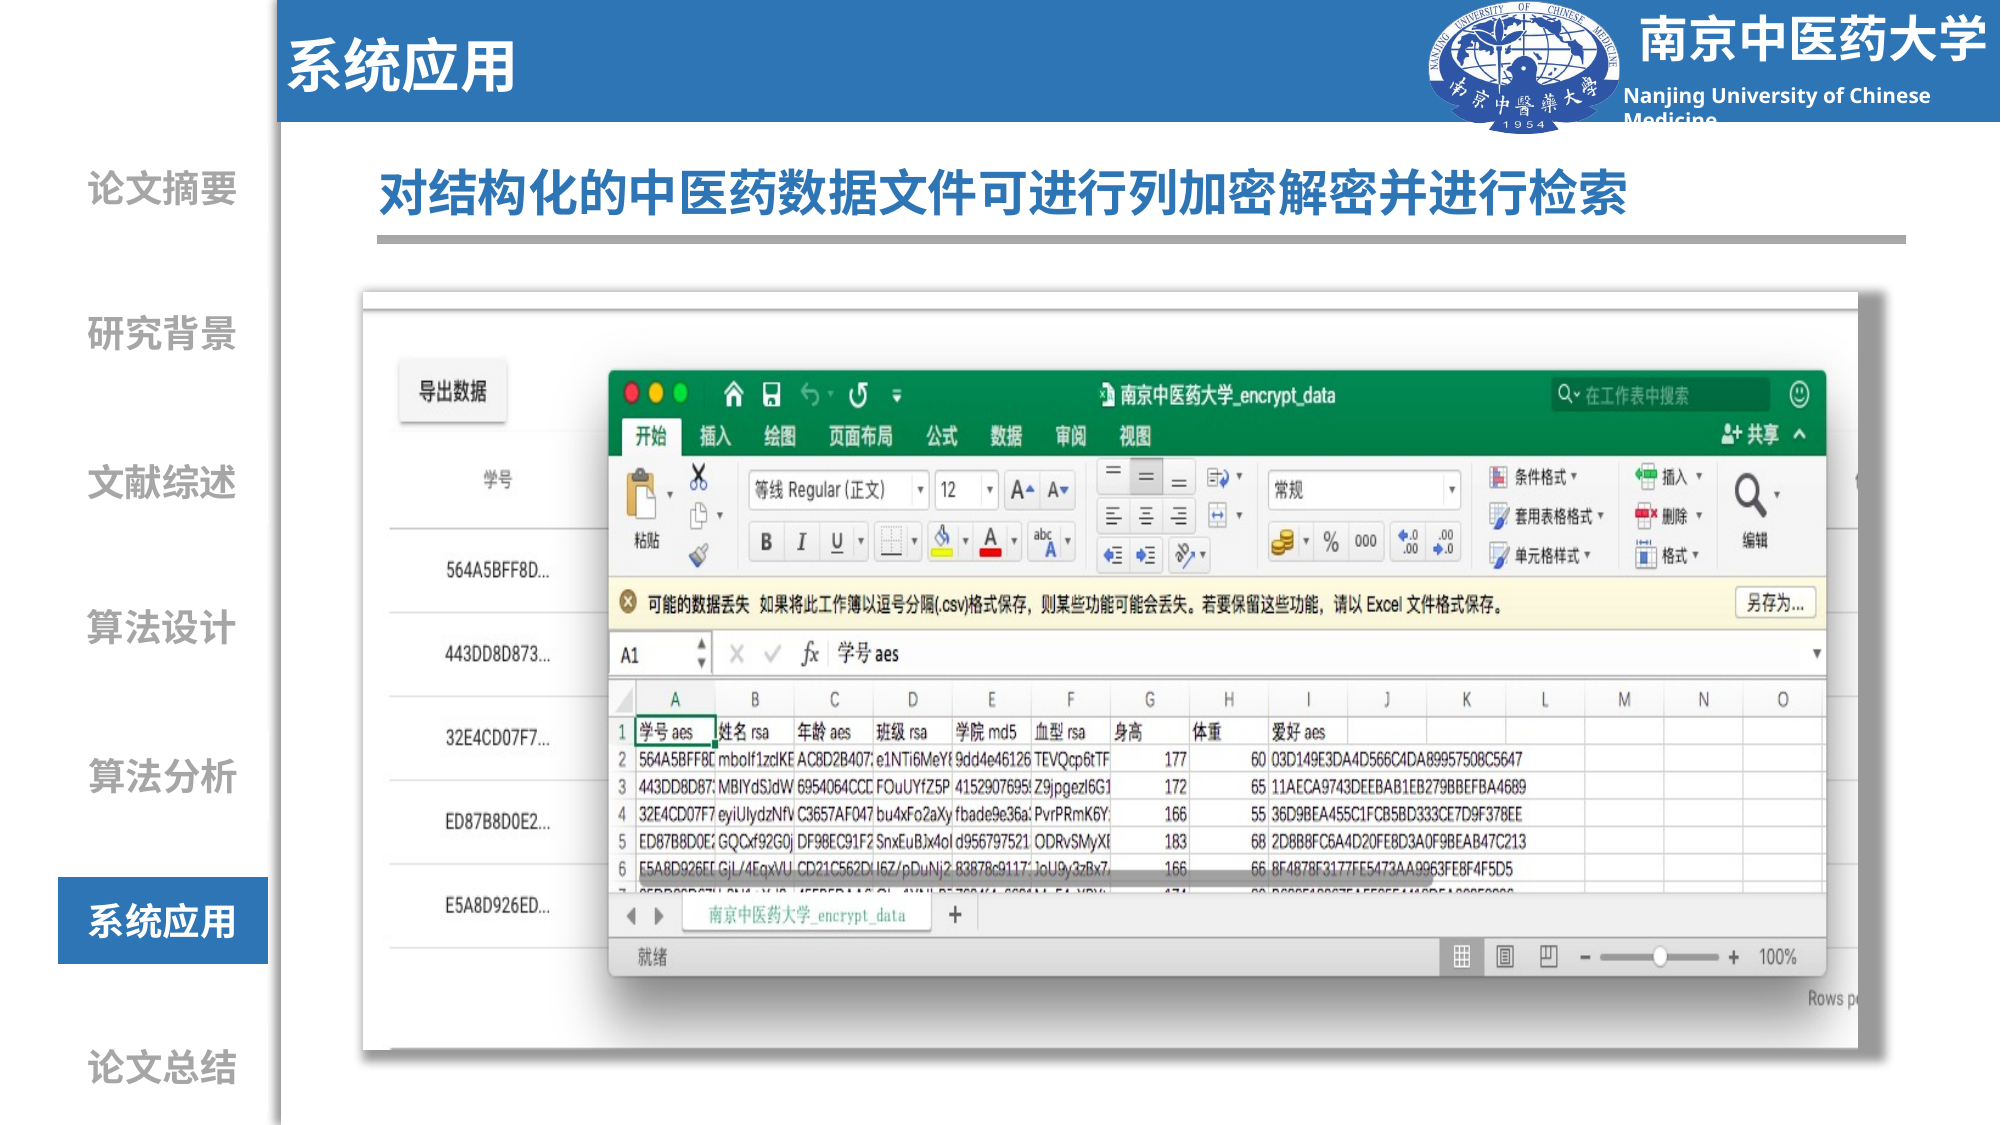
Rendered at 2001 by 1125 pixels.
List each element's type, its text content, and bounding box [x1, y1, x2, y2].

picture [363, 292, 1858, 1050]
text_box Nanjing University of Chinese Medicine [1662, 75, 2000, 141]
text_box 文献综述 [57, 438, 268, 525]
text_box 算法设计 [56, 583, 267, 670]
text_box 算法分析 [58, 732, 269, 819]
text_box 论文摘要 [57, 144, 268, 231]
text_box [281, 122, 2000, 1125]
text_box 研究背景 [57, 289, 268, 376]
picture [1382, 0, 1662, 170]
text_box [377, 235, 1906, 244]
text_box 南京中医药大学 [1662, 0, 2000, 75]
text_box 系统应用 [58, 877, 268, 964]
text_box 系统应用 [270, 22, 534, 107]
text_box [277, 0, 1382, 122]
text_box 论文总结 [58, 1023, 268, 1110]
text_box 对结构化的中医药数据文件可进行列加密解密并进行检索 [363, 154, 1718, 230]
